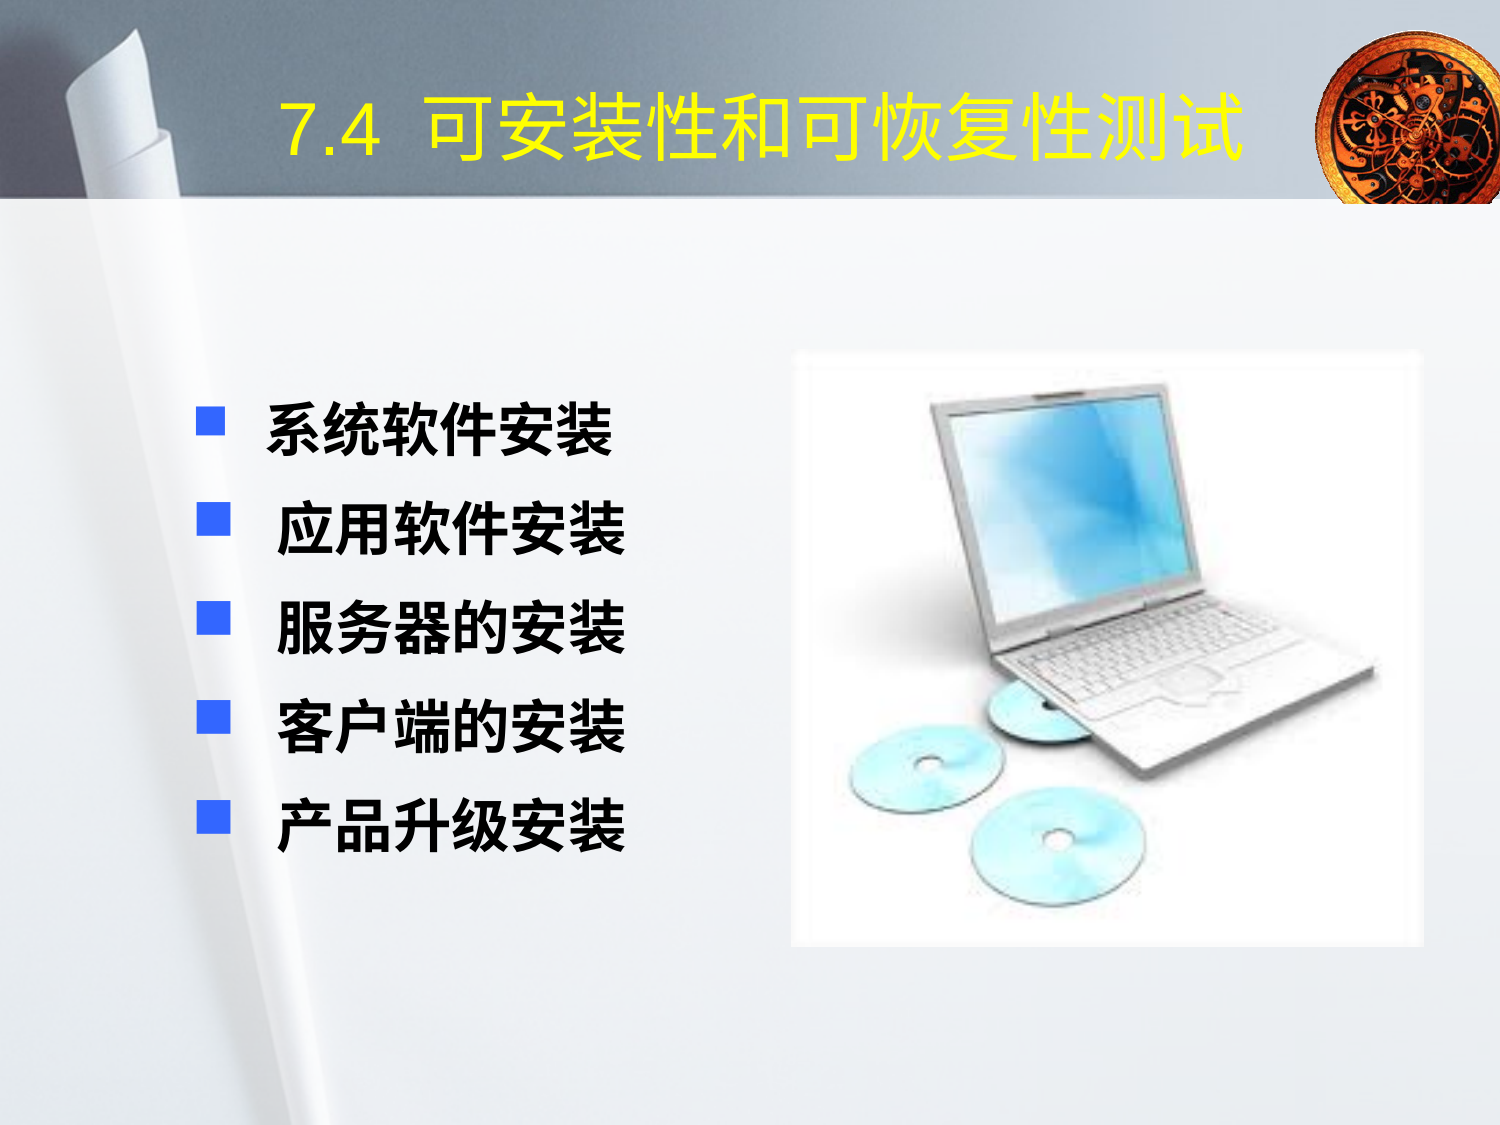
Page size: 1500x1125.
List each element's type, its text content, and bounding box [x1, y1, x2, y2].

picture [791, 349, 1424, 947]
picture [0, 0, 1500, 204]
text_box 系统软件安装 应用软件安装 服务器的安装 客户端的安装 产品升级安装 [177, 385, 762, 867]
title 7.4 可安装性和可恢复性测试 [229, 66, 1294, 185]
